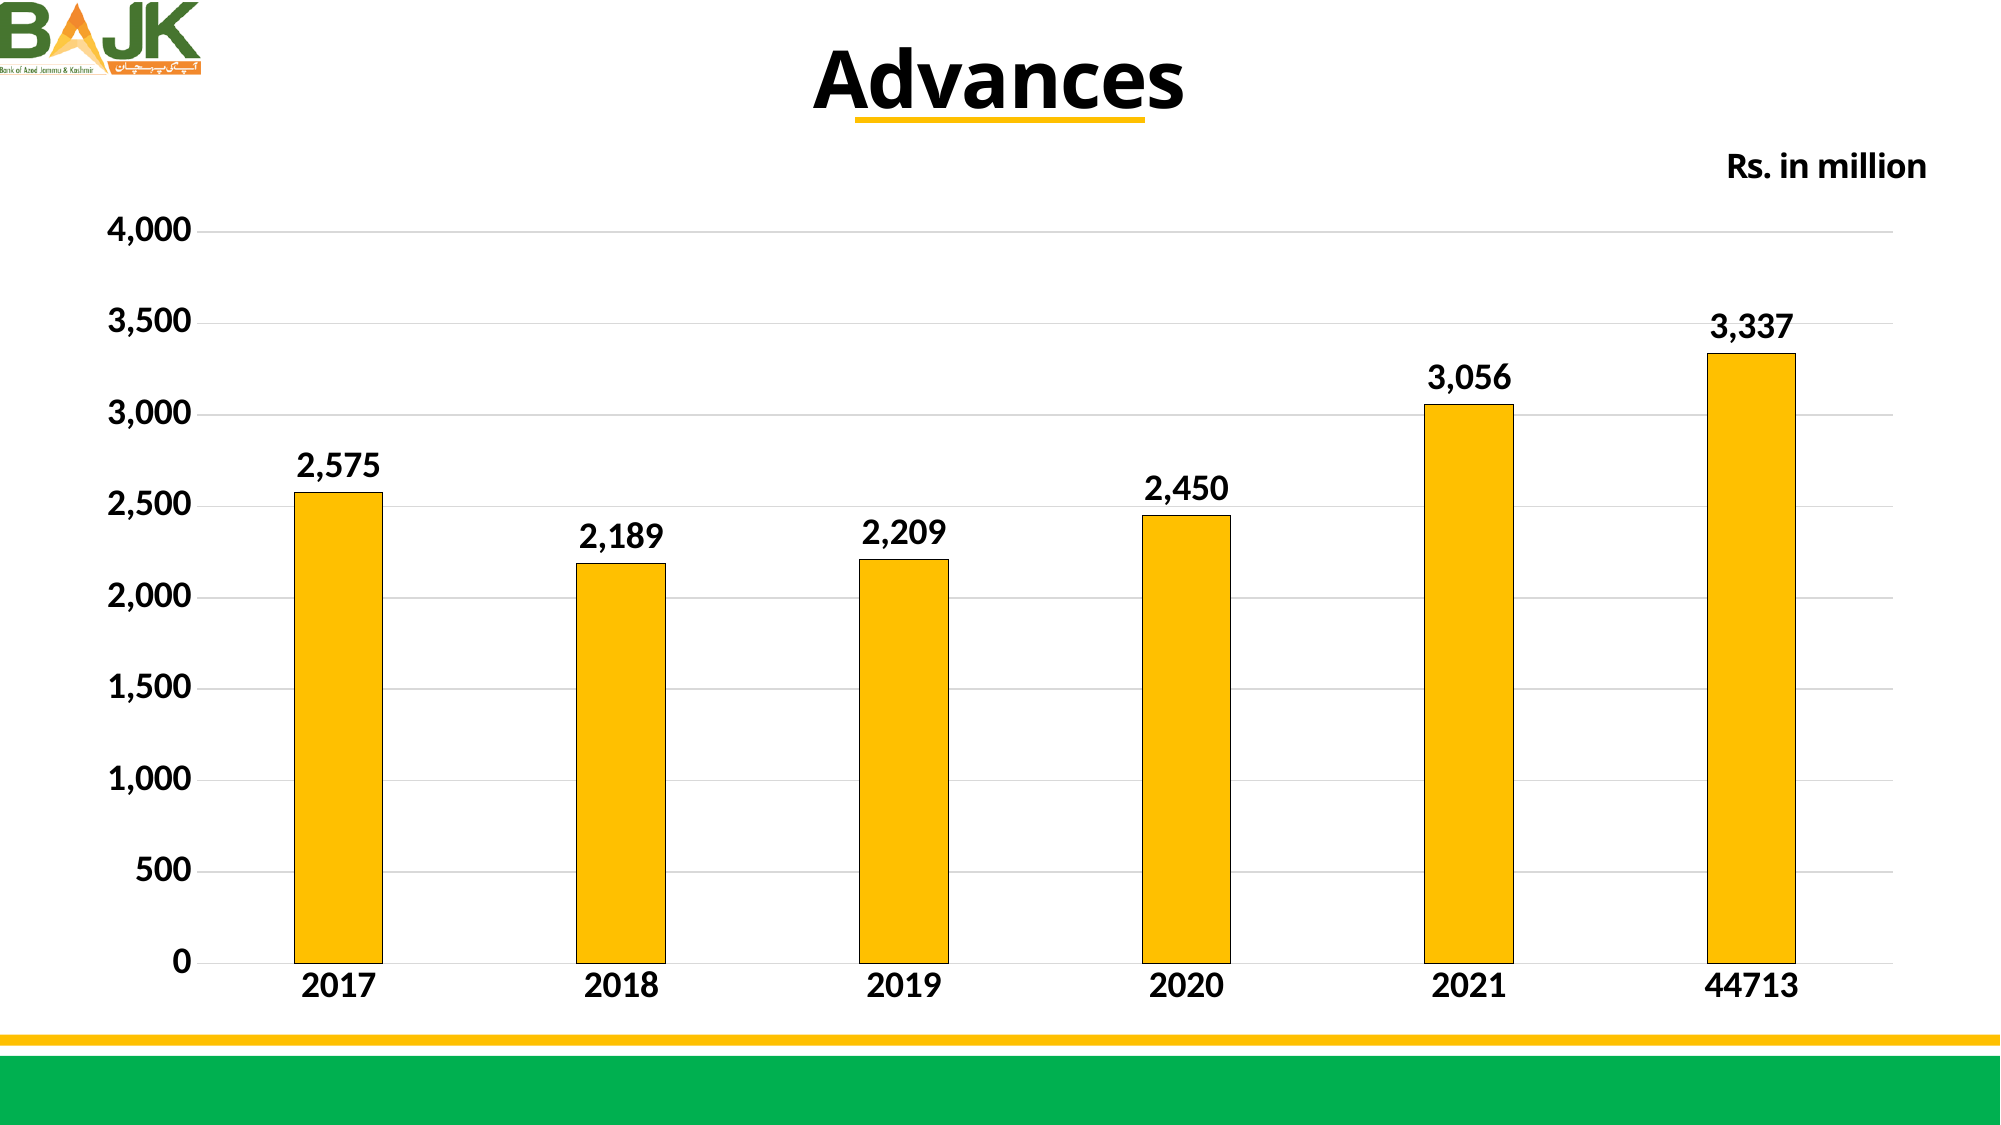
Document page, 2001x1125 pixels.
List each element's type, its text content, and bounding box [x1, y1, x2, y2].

picture [0, 2, 201, 75]
text_box Advances [527, 1, 1473, 132]
chart [69, 196, 1931, 1024]
text_box Rs. in million [1697, 128, 1957, 194]
text_box [0, 1055, 2000, 1125]
text_box [0, 1034, 2000, 1047]
